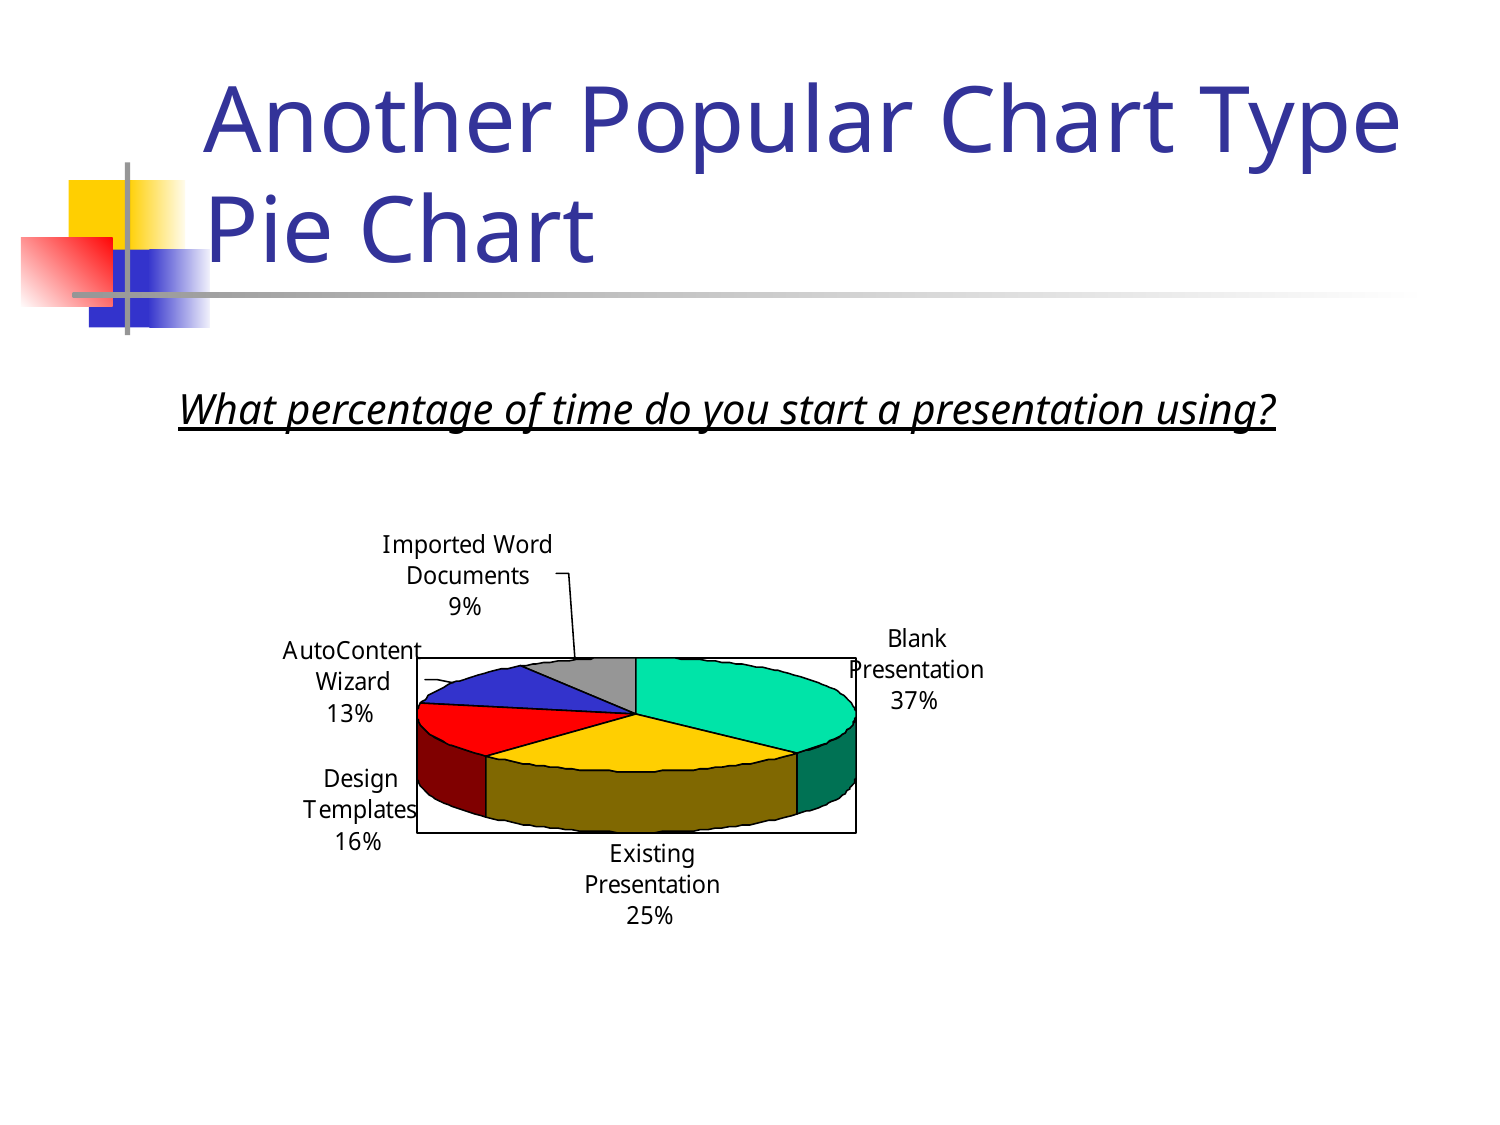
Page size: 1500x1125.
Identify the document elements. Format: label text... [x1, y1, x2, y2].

title Another Popular Chart Type Pie Chart [188, 101, 1468, 289]
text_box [137, 412, 1138, 1080]
text_box What percentage of time do you start a presentation using? [163, 375, 1291, 440]
